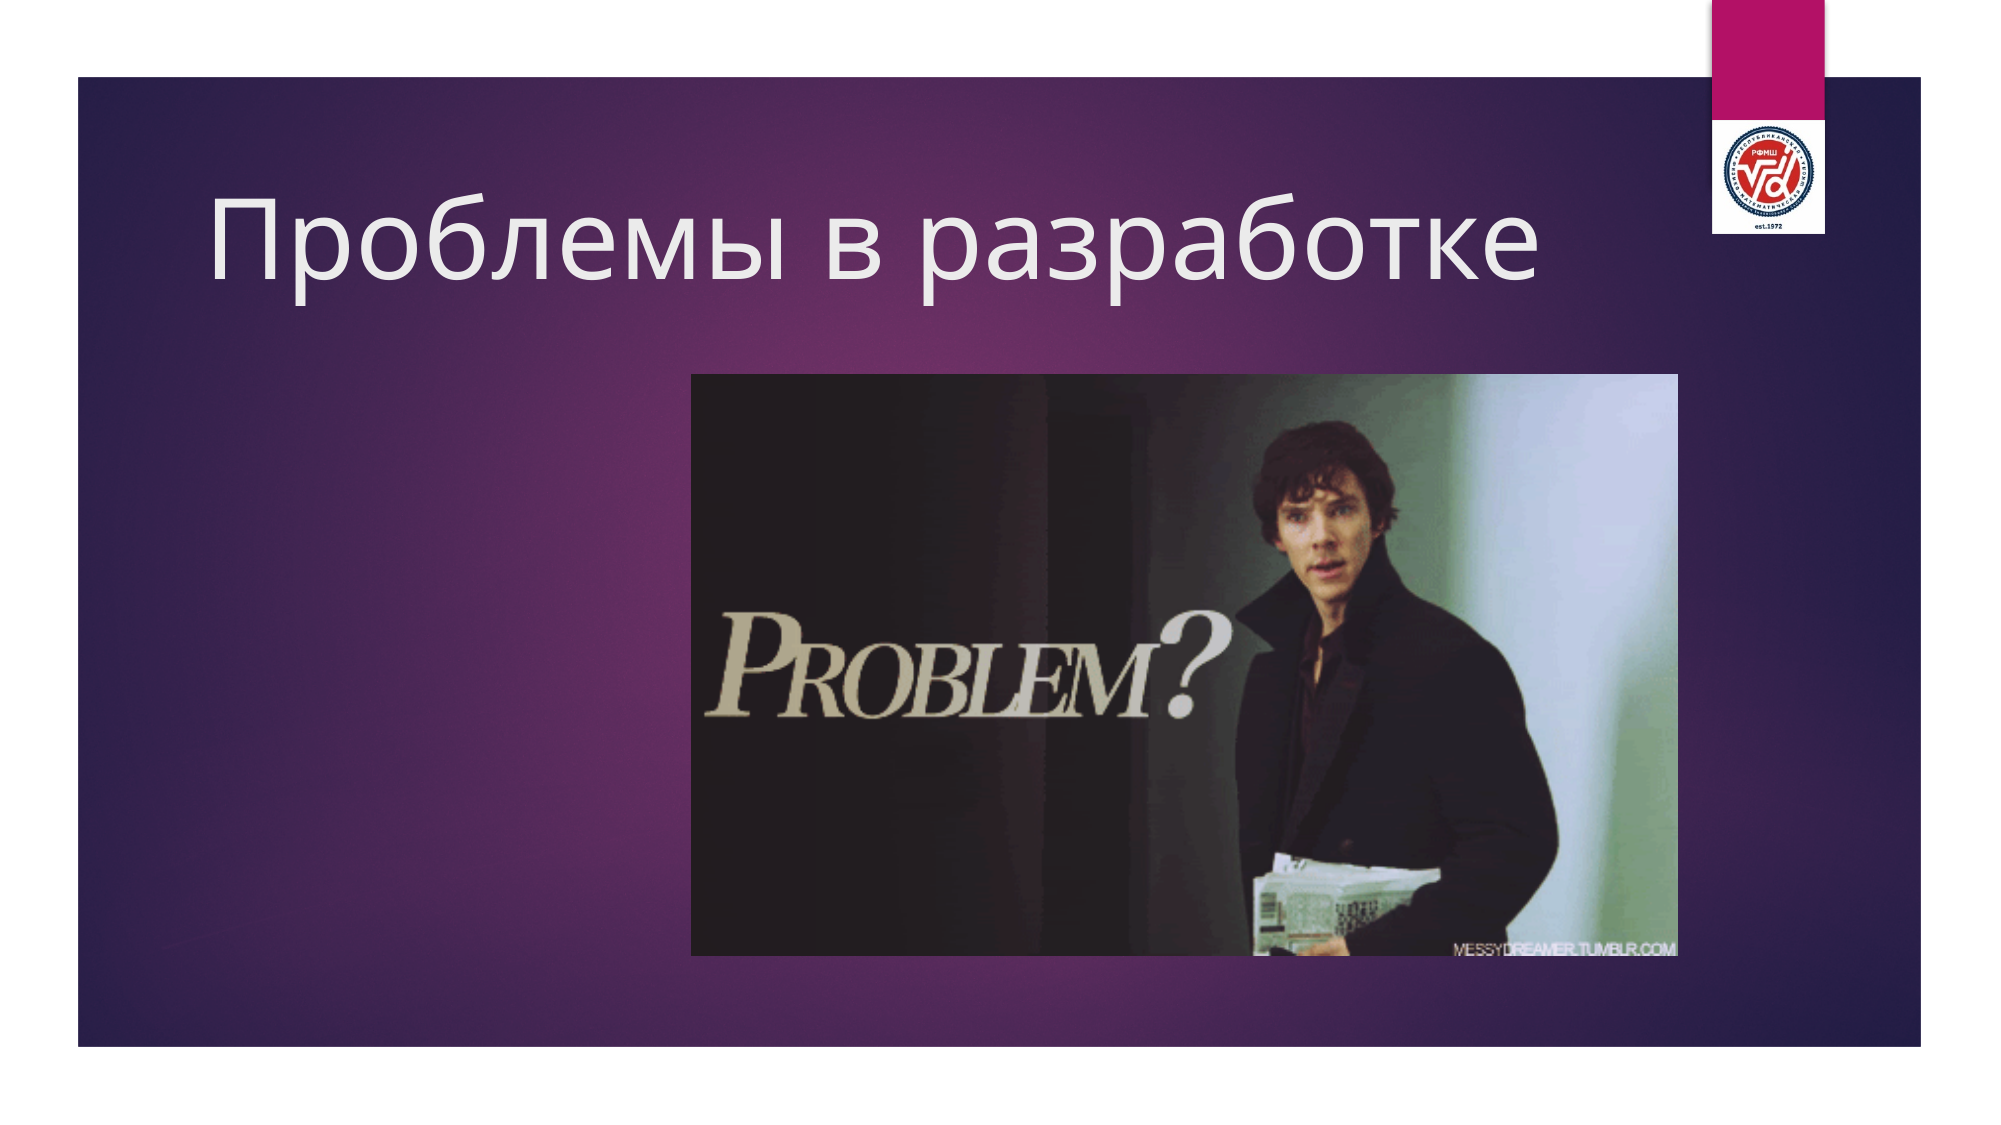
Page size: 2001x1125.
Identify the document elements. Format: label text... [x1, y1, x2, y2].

picture [1711, 119, 1826, 234]
title Проблемы в разработке [189, 168, 1638, 310]
picture [691, 374, 1678, 957]
